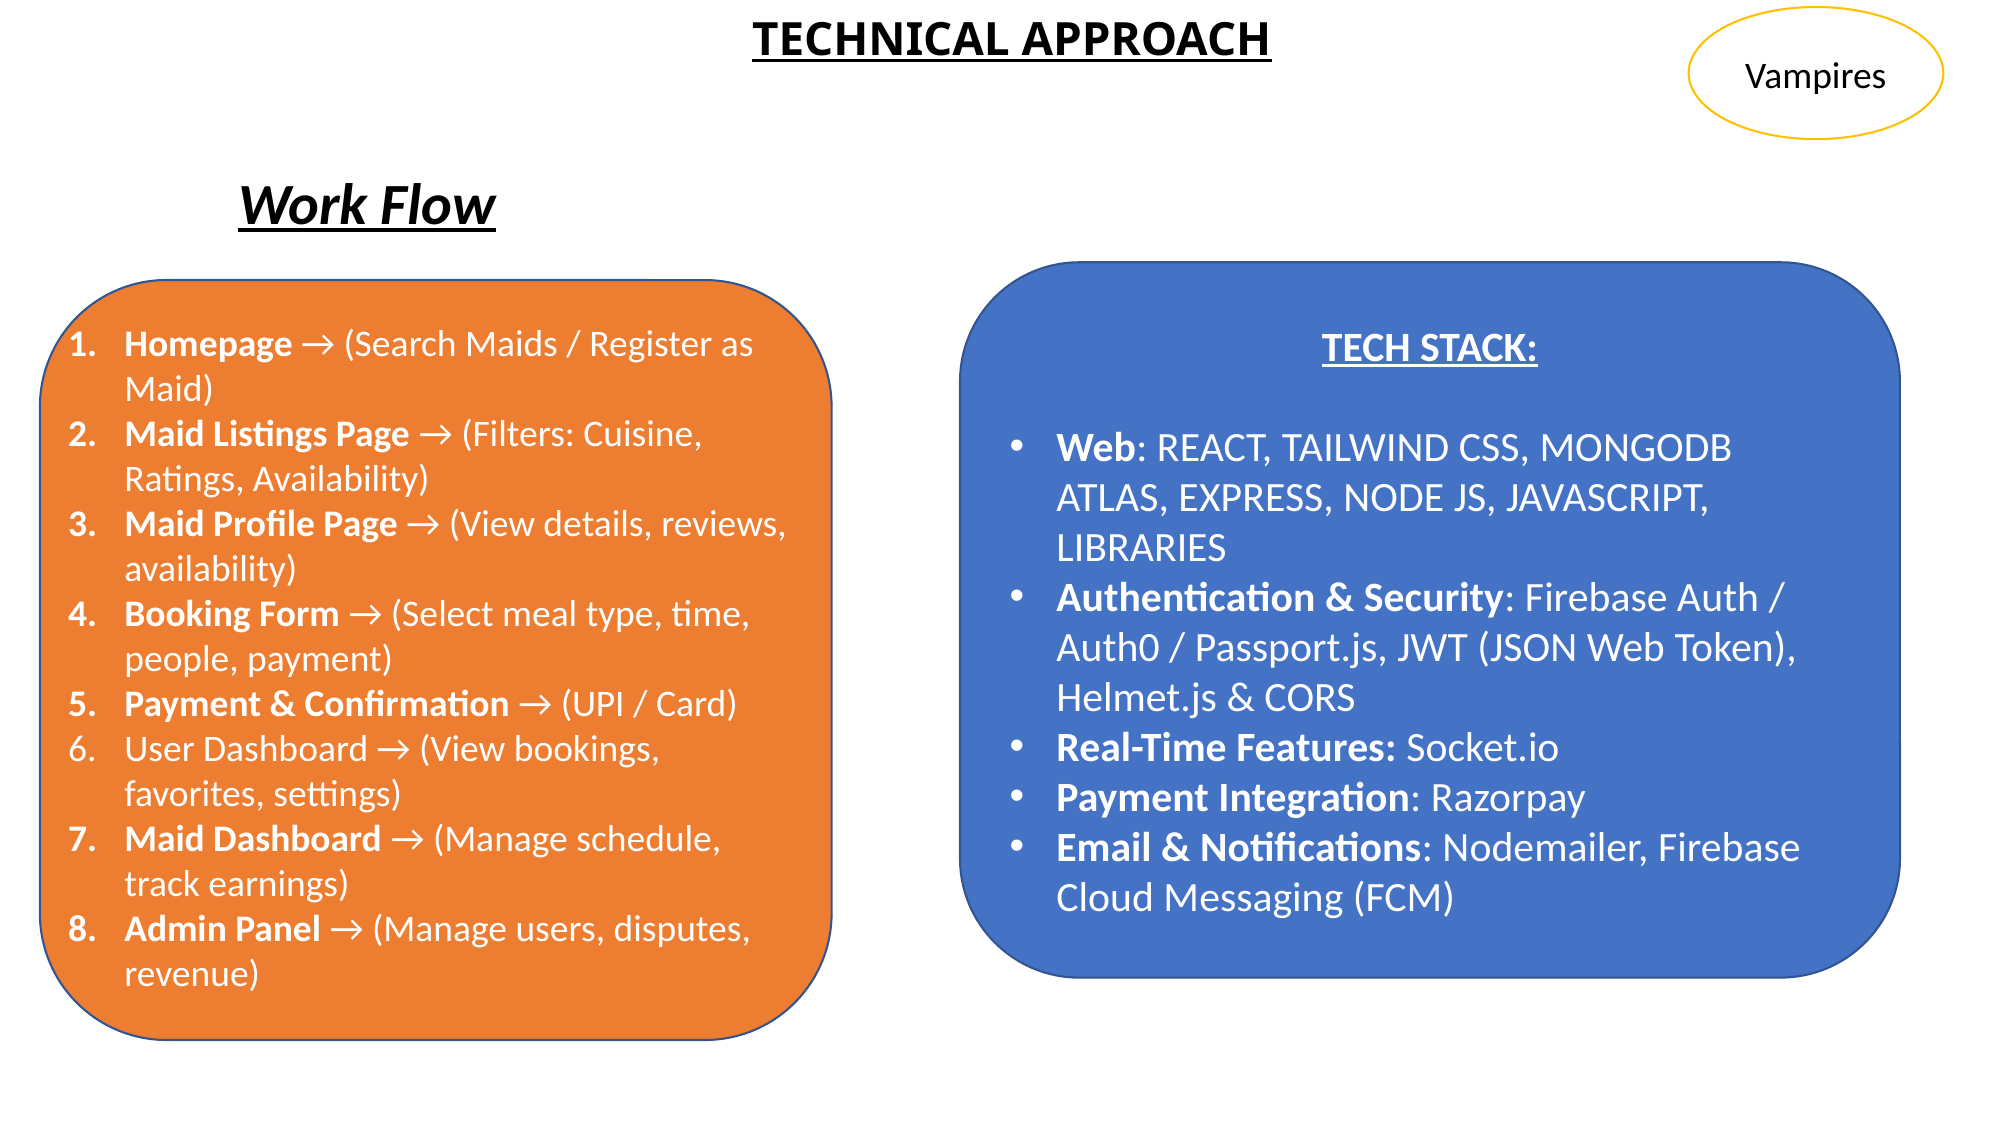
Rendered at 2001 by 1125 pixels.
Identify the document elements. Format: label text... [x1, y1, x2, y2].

text_box Vampires [1687, 5, 1945, 141]
text_box Work Flow [223, 158, 555, 244]
text_box Homepage → (Search Maids / Register as Maid) Maid Listings Page → (Filters: Cuisine, Ratings, Availability) Maid Profile Page → (View details, reviews, availability) Booking Form → (Select meal type, time, people, payment) Payment & Confirmation → (UPI / Card) User Dashboard → (View bookings, favorites, settings) Maid Dashboard → (Manage schedule, track earnings) Admin Panel → (Manage users, disputes, revenue) [53, 311, 819, 1002]
text_box [819, 349, 833, 971]
text_box TECH STACK: Web: REACT, TAILWIND CSS, MONGODB ATLAS, EXPRESS, NODE JS, JAVASCRIPT, LIBRARIES Authentication & Security: Firebase Auth / Auth0 / Passport.js, JWT (JSON Web Token), Helmet.js & CORS Real-Time Features: Socket.io Payment Integration: Razorpay Email & Notifications: Nodemailer, Firebase Cloud Messaging (FCM) [958, 261, 1902, 979]
text_box [74, 1002, 797, 1042]
text_box TECHNICAL APPROACH [495, 2, 1528, 73]
text_box [38, 348, 53, 972]
text_box [81, 278, 790, 311]
